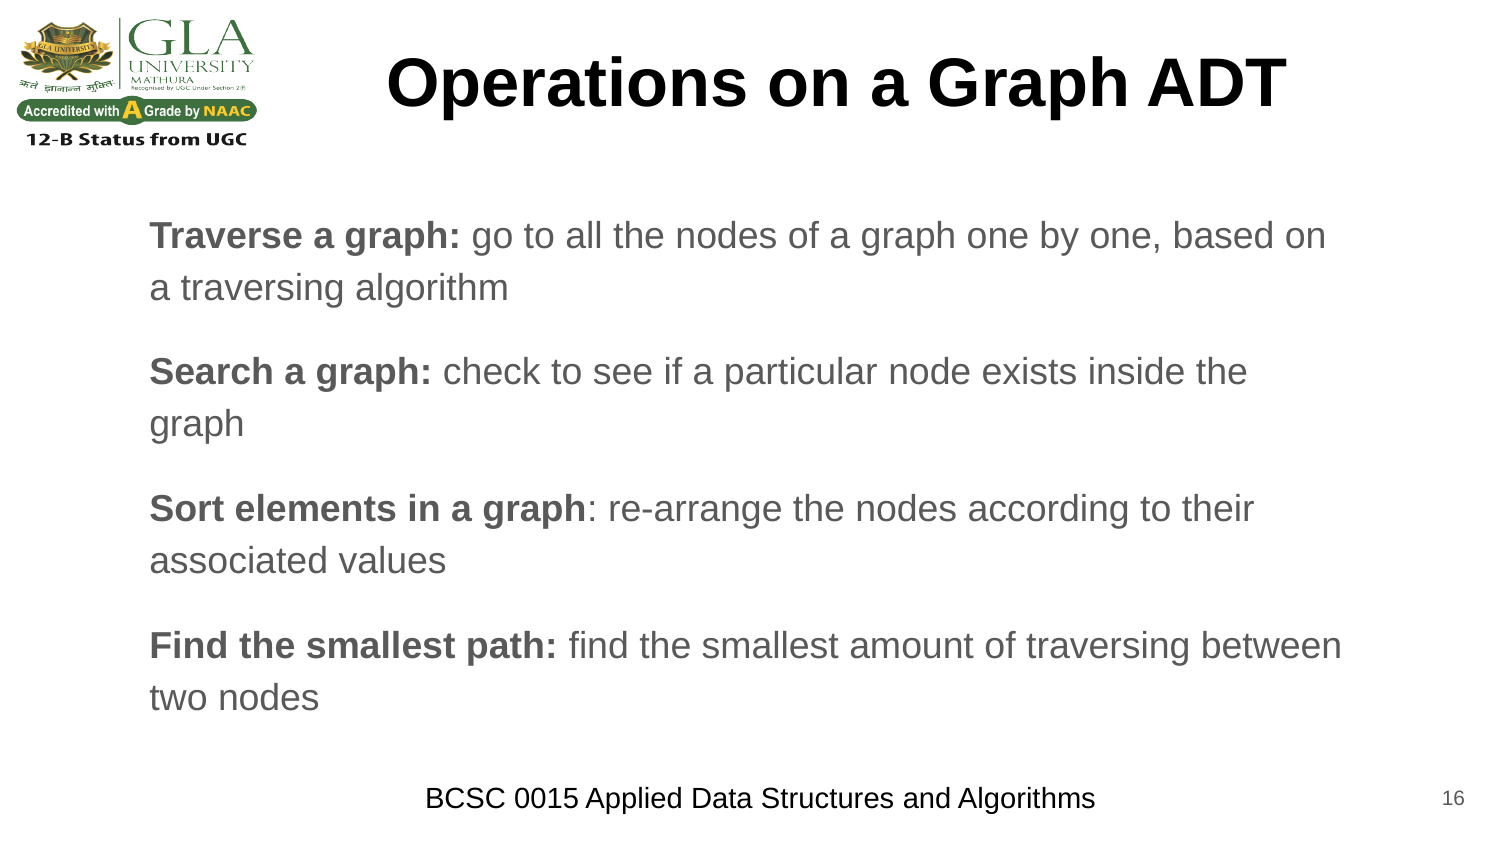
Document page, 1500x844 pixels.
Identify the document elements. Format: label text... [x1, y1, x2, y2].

picture [10, 13, 263, 150]
title Operations on a Graph ADT [138, 23, 1500, 117]
list Traverse a graph: go to all the nodes of a graph one by one, based on a traversing algorithm Search a graph: check to see if a particular node exists inside the graph Sort elements in a graph: re-arrange the nodes according to their associated values Find the smallest path: find the smallest amount of traversing between two nodes [134, 189, 1366, 668]
slide_number ‹#› [1389, 764, 1480, 830]
